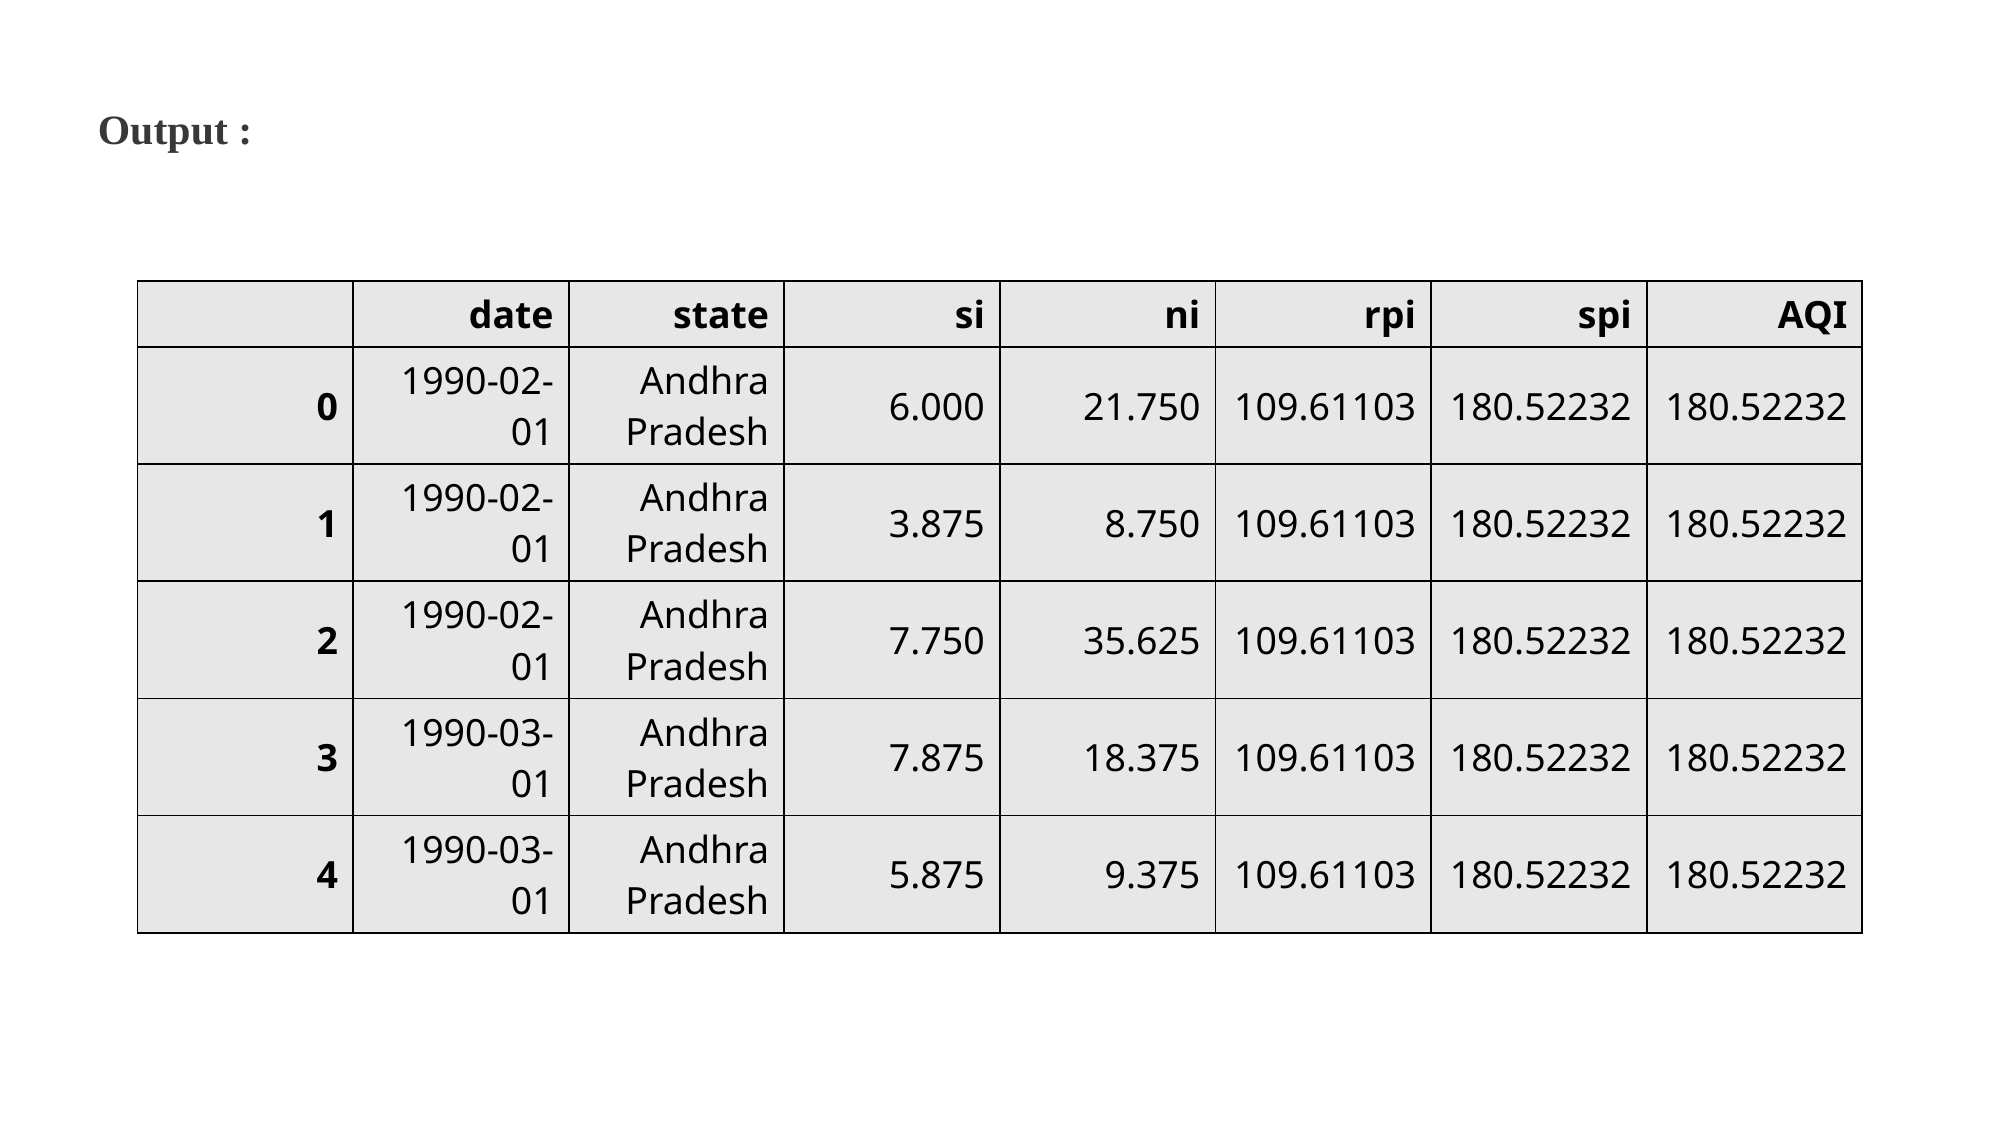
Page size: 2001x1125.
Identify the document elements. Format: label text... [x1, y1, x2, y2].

table_cell 4 [138, 816, 352, 932]
table_cell 180.52232 [1648, 582, 1861, 698]
table_cell 180.52232 [1432, 348, 1646, 463]
table_header state [570, 282, 783, 346]
table_cell 180.52232 [1432, 465, 1646, 580]
table_cell 180.52232 [1648, 348, 1861, 463]
table_cell Andhra Pradesh [570, 465, 783, 580]
table_cell 180.52232 [1648, 465, 1861, 580]
table_cell 35.625 [1001, 582, 1215, 698]
table_header spi [1432, 282, 1646, 346]
table_cell 7.750 [785, 582, 999, 698]
table_cell 1990-03-01 [354, 816, 568, 932]
table_cell Andhra Pradesh [570, 348, 783, 463]
table_cell 180.52232 [1648, 816, 1861, 932]
table_header ni [1001, 282, 1215, 346]
table_cell 6.000 [785, 348, 999, 463]
table_cell 8.750 [1001, 465, 1215, 580]
table_header rpi [1216, 282, 1430, 346]
table_cell 109.61103 [1216, 816, 1430, 932]
table_cell 1 [138, 465, 352, 580]
table_cell 1990-02-01 [354, 348, 568, 463]
table_cell 7.875 [785, 699, 999, 815]
table_cell 1990-02-01 [354, 582, 568, 698]
text_box Output : [83, 95, 856, 161]
table_cell 1990-03-01 [354, 699, 568, 815]
table_cell 3 [138, 699, 352, 815]
table_cell 109.61103 [1216, 582, 1430, 698]
table_cell 180.52232 [1432, 816, 1646, 932]
table_cell 0 [138, 348, 352, 463]
table_cell Andhra Pradesh [570, 699, 783, 815]
table_cell 180.52232 [1432, 582, 1646, 698]
table_cell 180.52232 [1432, 699, 1646, 815]
table_cell 109.61103 [1216, 348, 1430, 463]
table_cell 109.61103 [1216, 699, 1430, 815]
table_cell 3.875 [785, 465, 999, 580]
table_cell 180.52232 [1648, 699, 1861, 815]
table_cell 9.375 [1001, 816, 1215, 932]
table_header si [785, 282, 999, 346]
table_cell Andhra Pradesh [570, 582, 783, 698]
table_header AQI [1648, 282, 1861, 346]
table_cell 1990-02-01 [354, 465, 568, 580]
table_cell 5.875 [785, 816, 999, 932]
table_cell Andhra Pradesh [570, 816, 783, 932]
table_cell 21.750 [1001, 348, 1215, 463]
table_header date [354, 282, 568, 346]
table_cell 18.375 [1001, 699, 1215, 815]
table_header [138, 282, 352, 346]
table_cell 2 [138, 582, 352, 698]
table_cell 109.61103 [1216, 465, 1430, 580]
